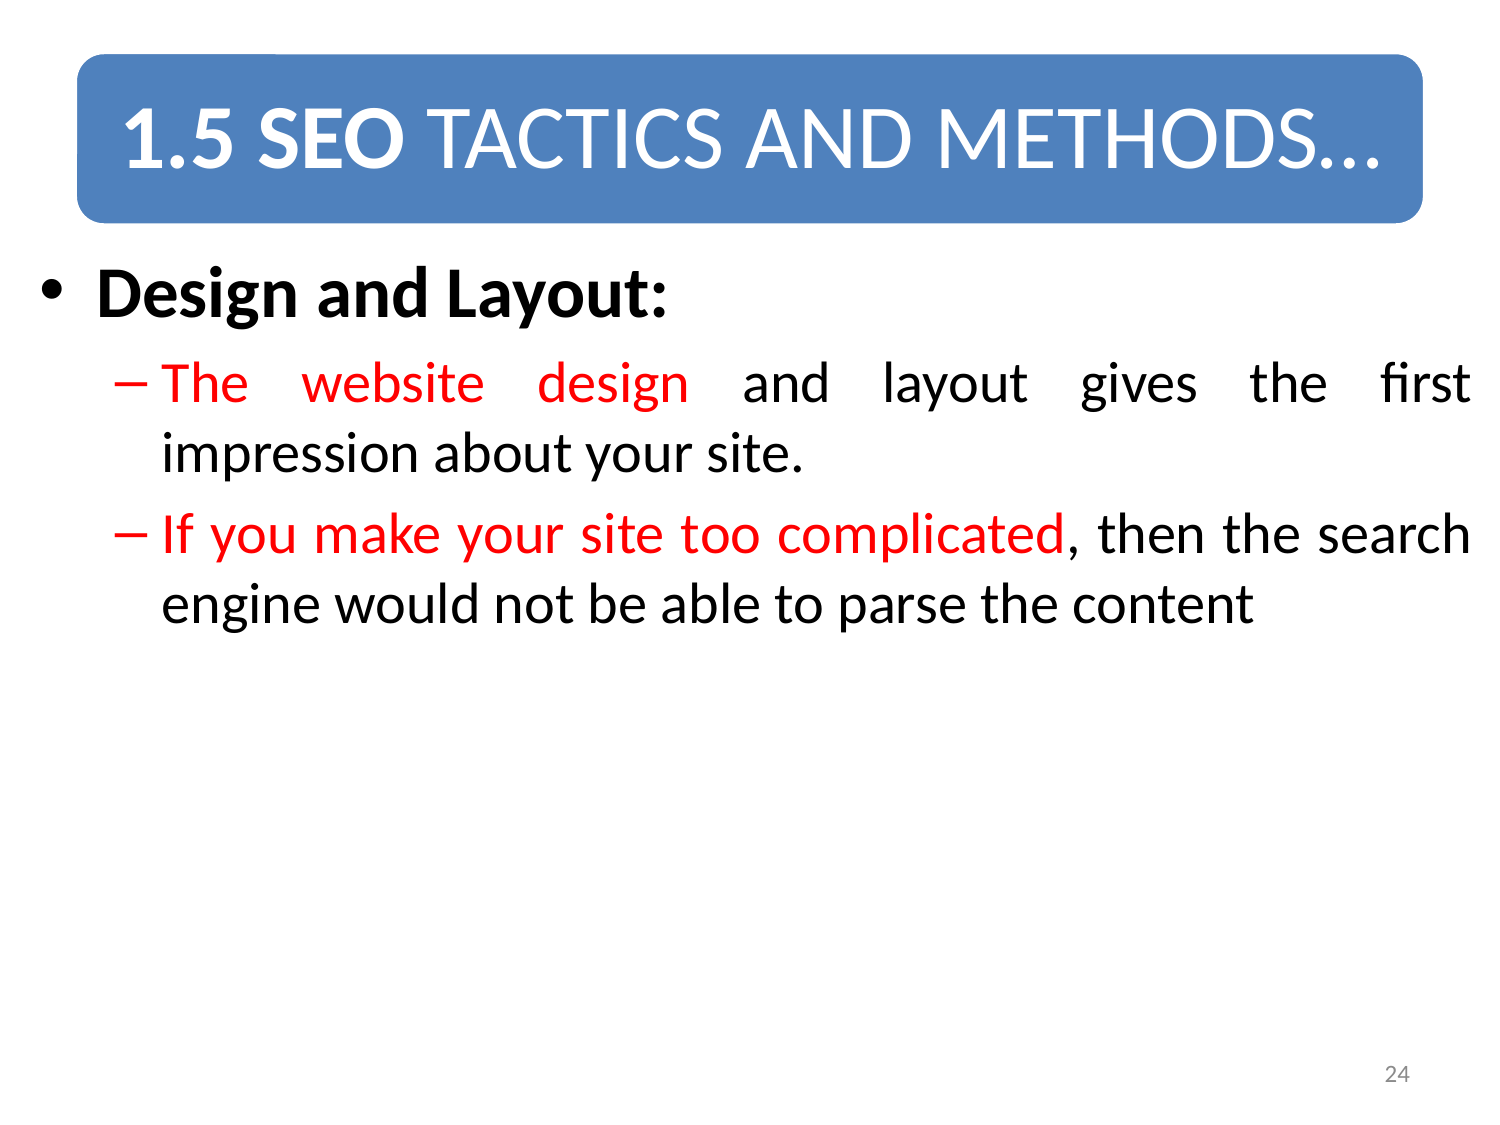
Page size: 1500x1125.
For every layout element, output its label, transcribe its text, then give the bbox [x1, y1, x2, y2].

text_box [74, 44, 1426, 233]
list Design and Layout: The website design and layout gives the first impression about your site. If you make your site too complicated, then the search engine would not be able to parse the content [24, 237, 1488, 1088]
slide_number 24 [1074, 1042, 1425, 1103]
